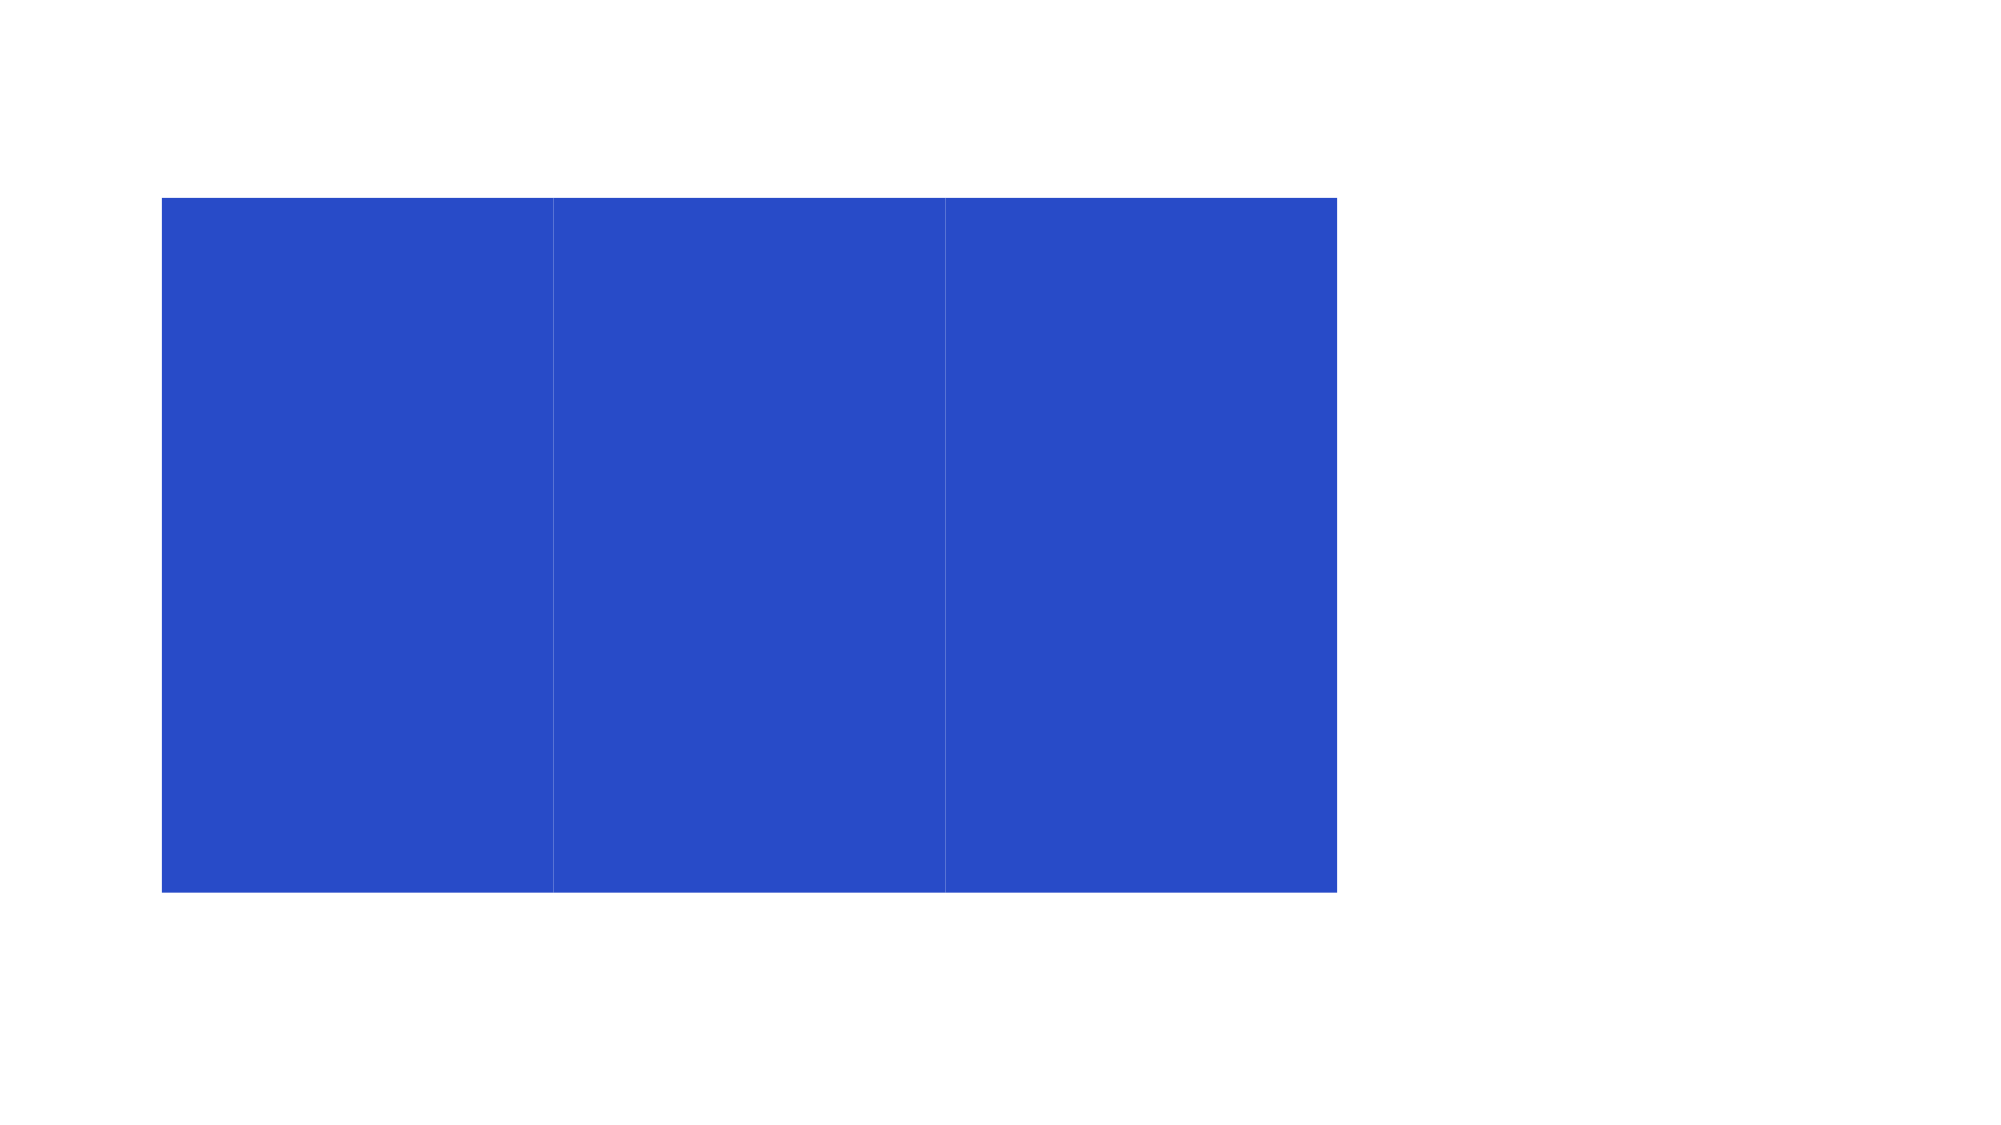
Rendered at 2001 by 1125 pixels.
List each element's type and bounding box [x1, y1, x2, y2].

text_box [161, 197, 555, 894]
text_box [946, 197, 1338, 894]
text_box [555, 197, 946, 894]
